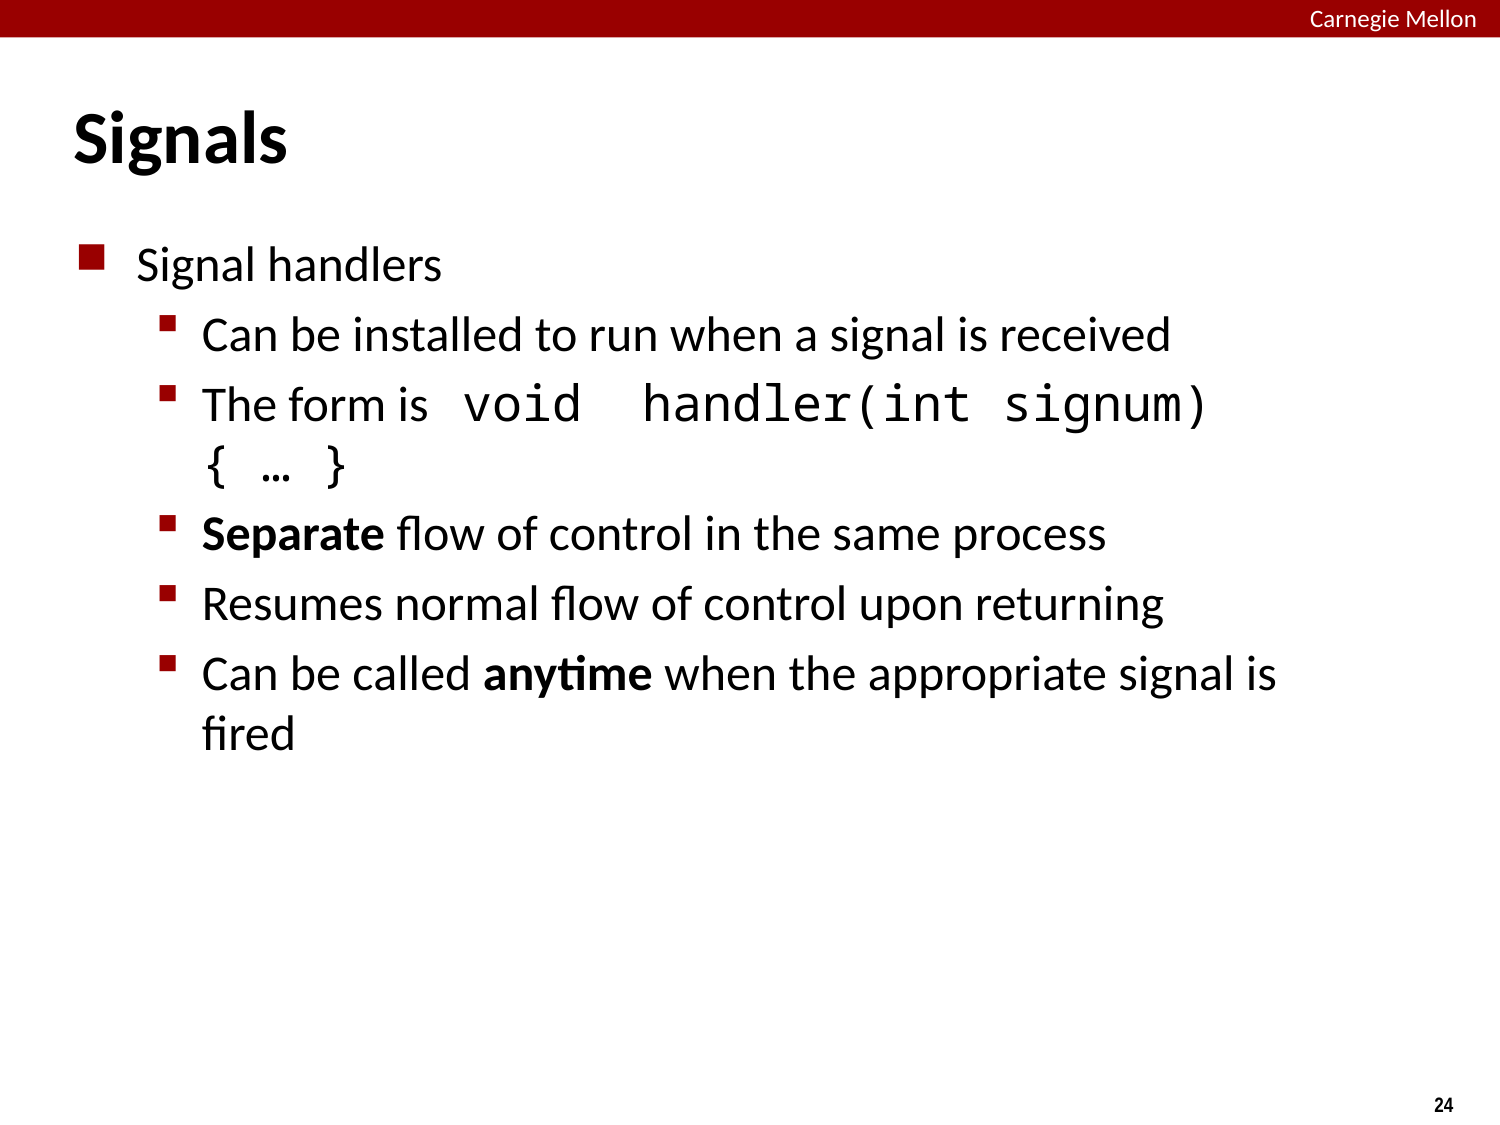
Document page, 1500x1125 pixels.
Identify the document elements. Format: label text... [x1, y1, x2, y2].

title Signals [58, 71, 1305, 197]
list Signal handlers Can be installed to run when a signal is received The form is void handler(int signum){ … } Separate flow of control in the same process Resumes normal flow of control upon returning Can be called anytime when the appropriate signal is fired [64, 223, 1361, 1040]
